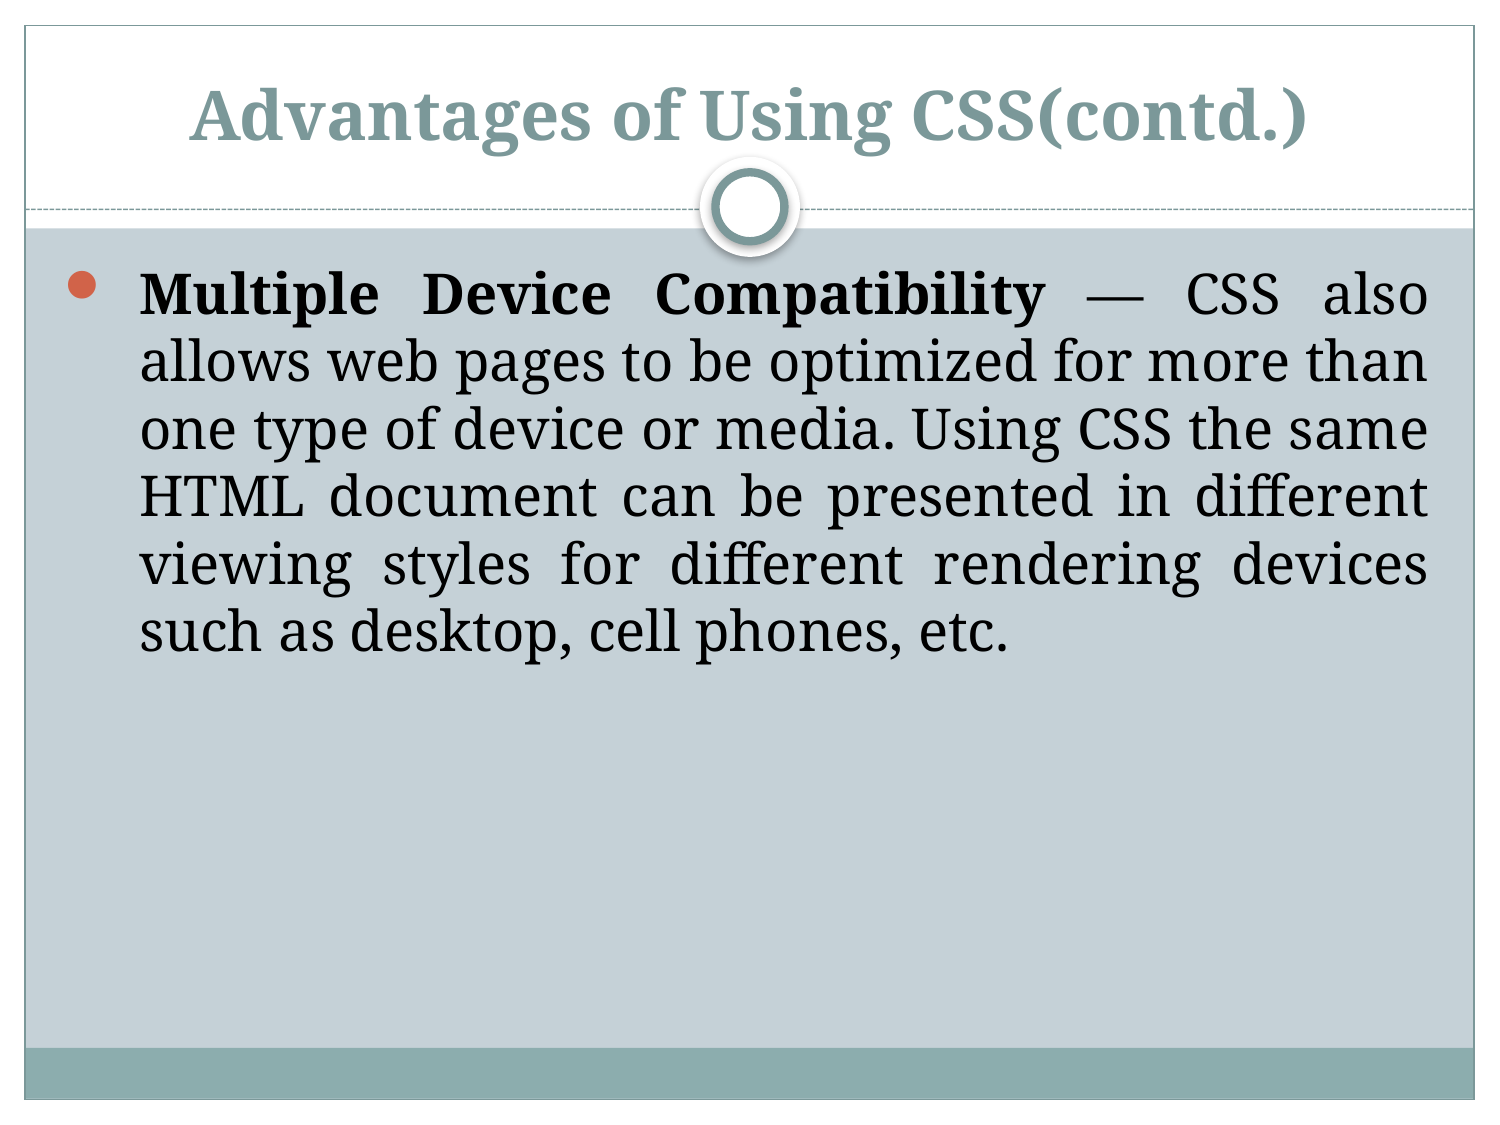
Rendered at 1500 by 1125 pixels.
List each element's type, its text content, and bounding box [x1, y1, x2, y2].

title Advantages of Using CSS(contd.) [49, 37, 1450, 162]
list Multiple Device Compatibility — CSS also allows web pages to be optimized for more than one type of device or media. Using CSS the same HTML document can be presented in different viewing styles for different rendering devices such as desktop, cell phones, etc. [49, 250, 1445, 1001]
